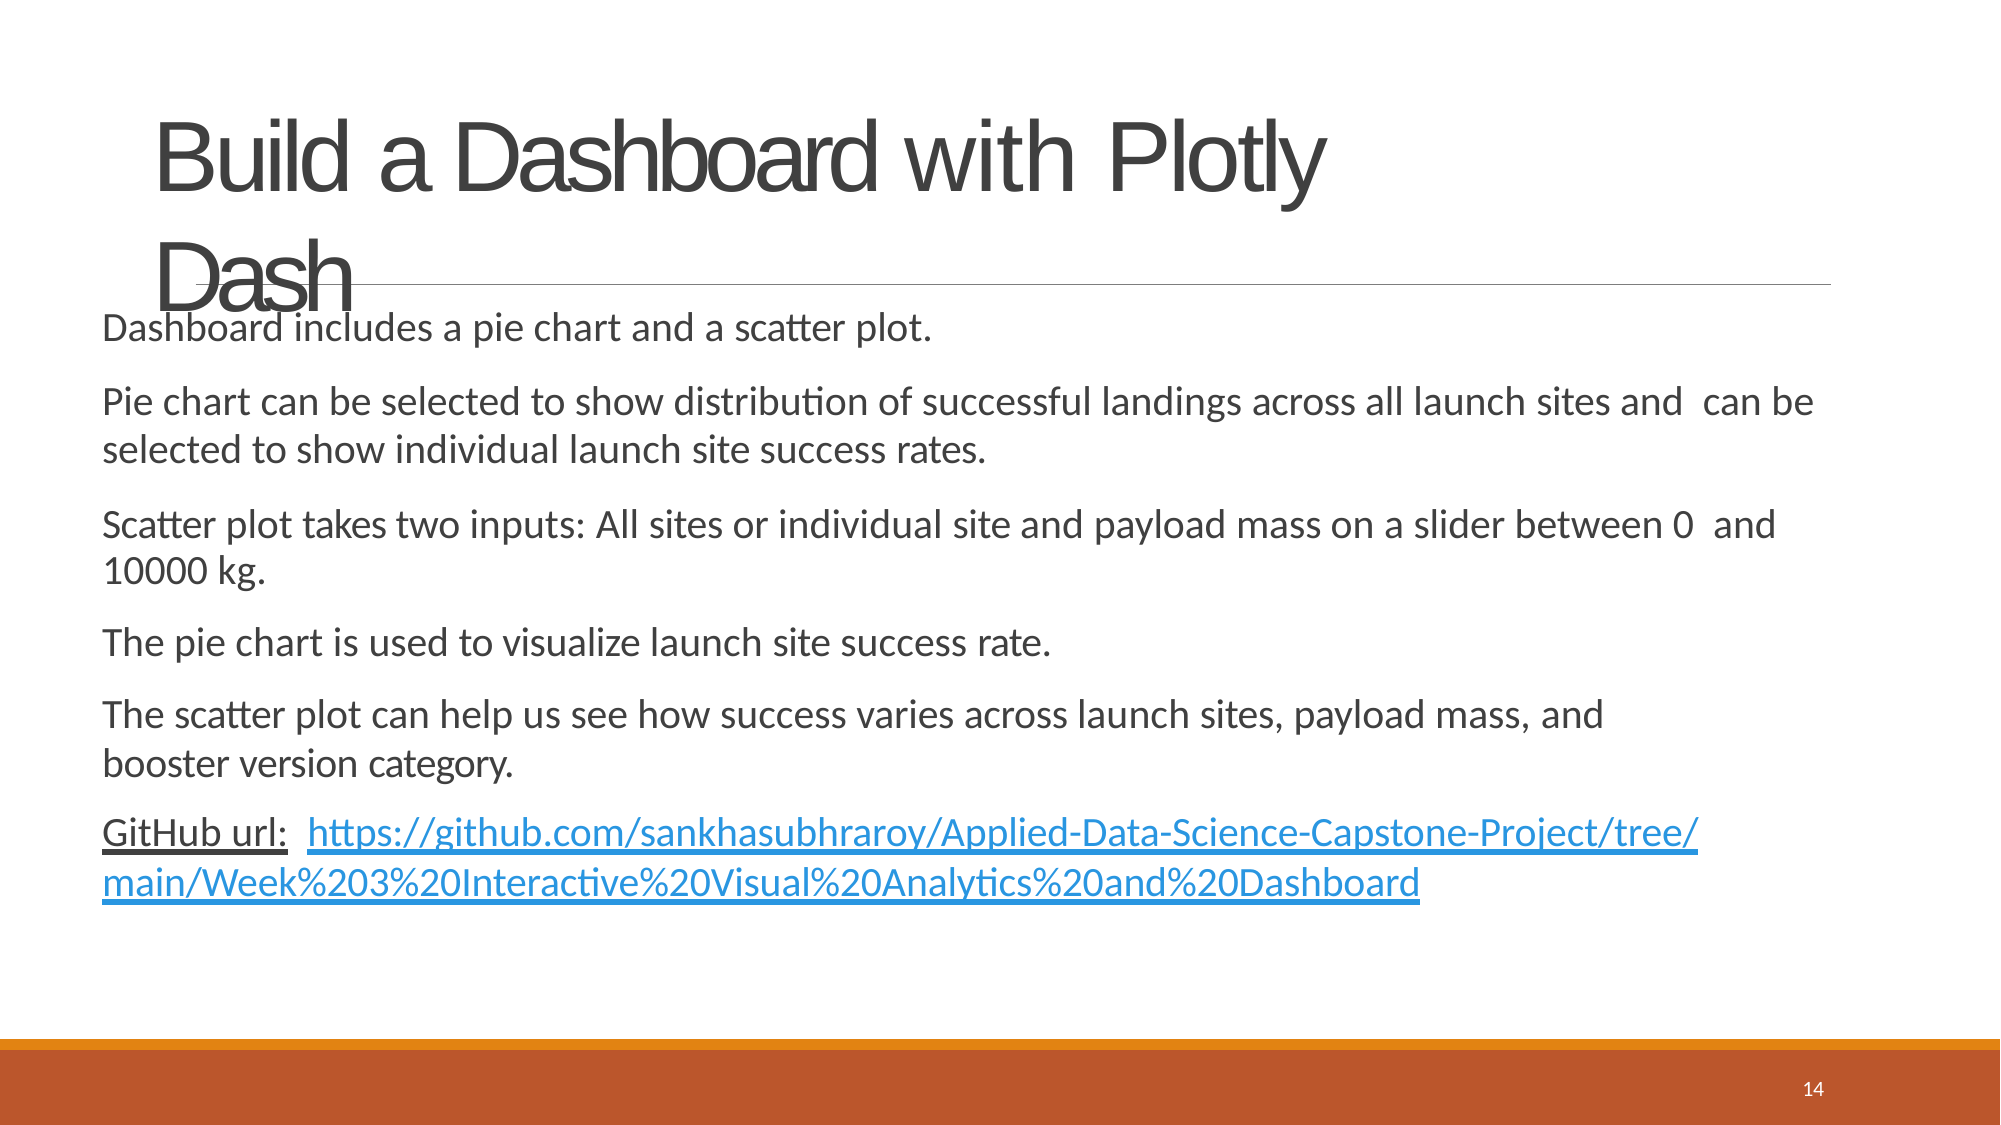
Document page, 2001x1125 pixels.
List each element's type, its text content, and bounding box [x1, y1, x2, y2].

title Build a Dashboard with Plotly Dash [150, 89, 1517, 274]
text_box Dashboard includes a pie chart and a scatter plot. Pie chart can be selected to show distribution of successful landings across all launch sites and can be selected to show individual launch site success rates. Scatter plot takes two inputs: All sites or individual site and payload mass on a slider between 0 and 10000 kg. The pie chart is used to visualize launch site success rate. The scatter plot can help us see how success varies across launch sites, payload mass, and booster version category. GitHub url: https://github.com/sankhasubhraroy/Applied-Data-Science-Capstone-Project/tree/main/Week%203%20Interactive%20Visual%20Analytics%20and%20Dashboard [99, 274, 1831, 905]
slide_number 14 [1795, 1077, 1831, 1125]
